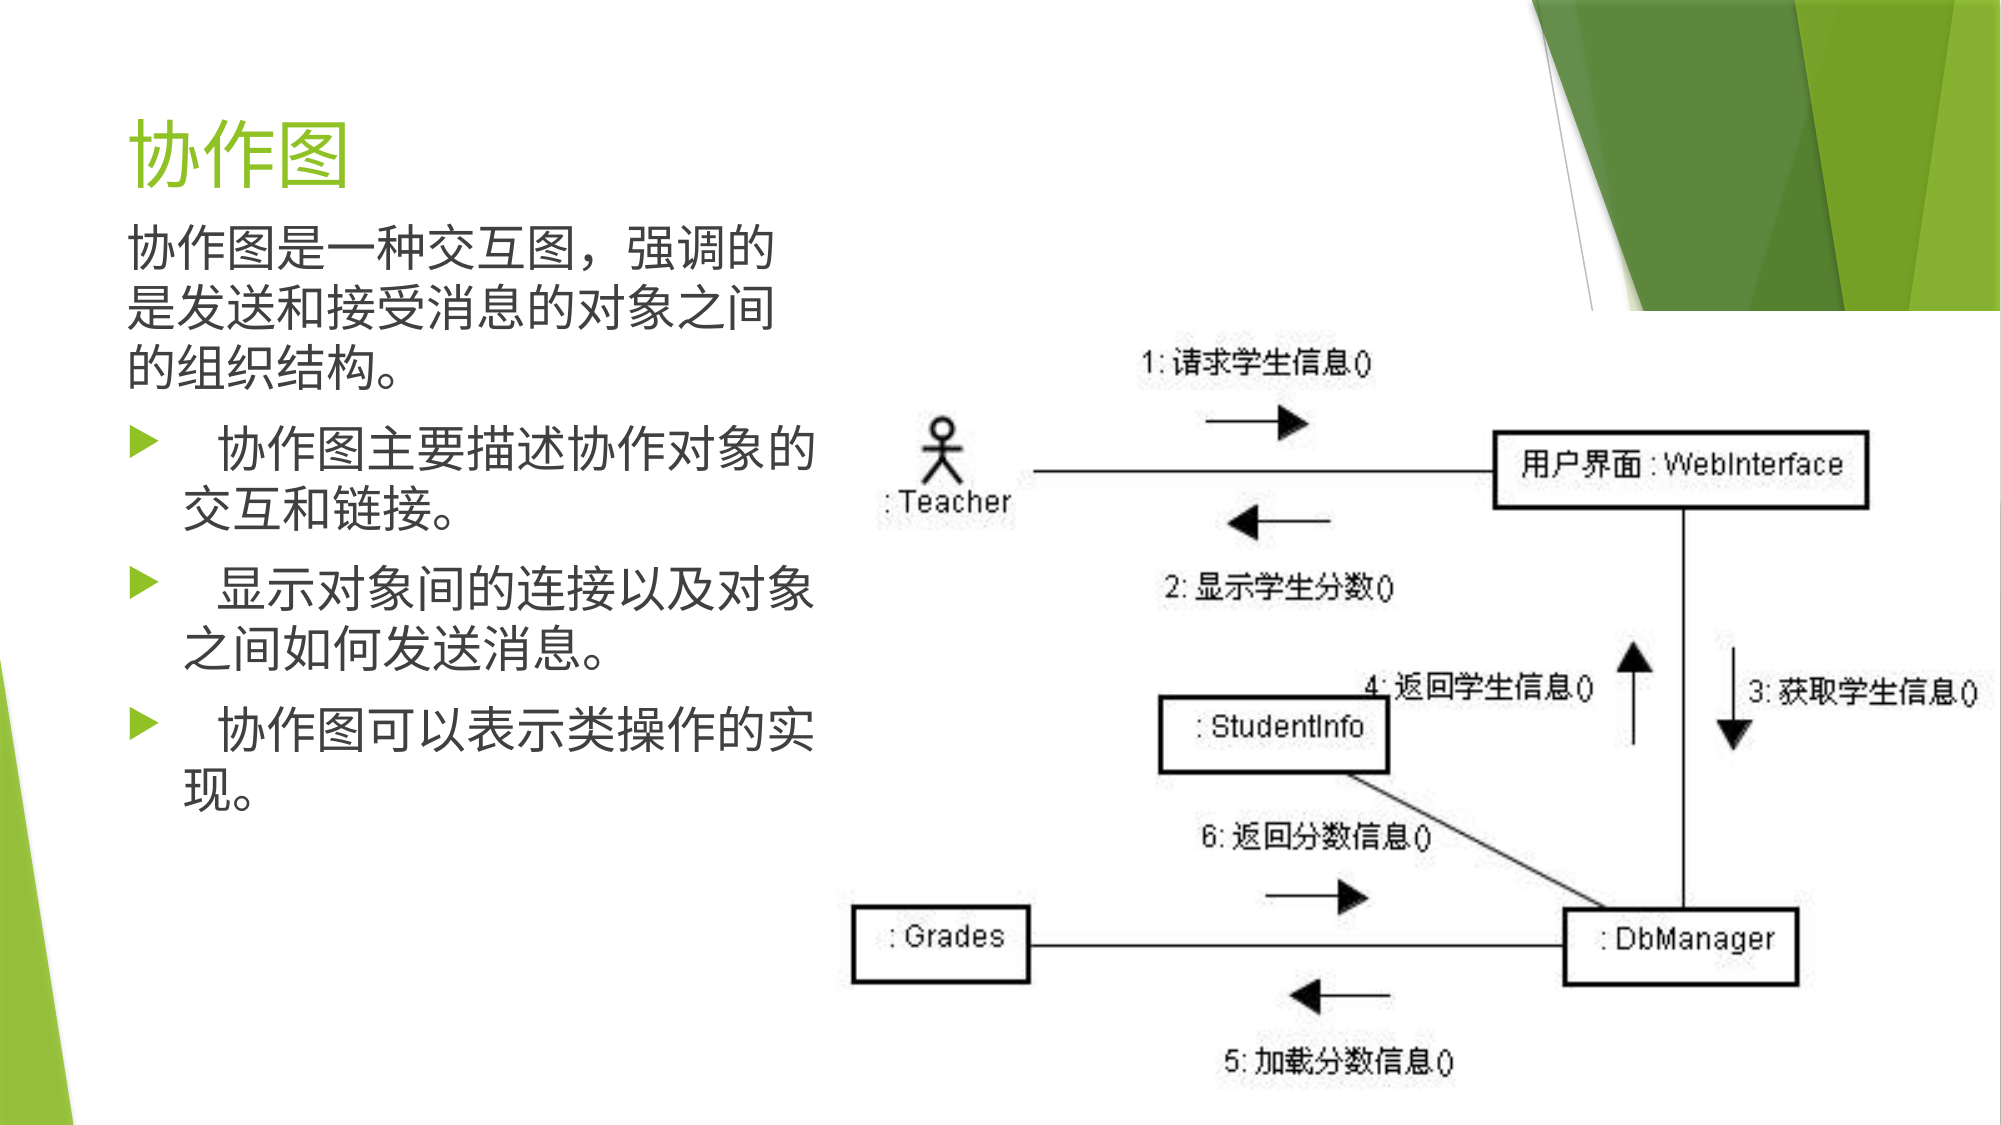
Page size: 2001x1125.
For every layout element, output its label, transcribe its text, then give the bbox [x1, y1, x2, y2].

title 协作图 [111, 99, 1522, 209]
picture [836, 310, 2000, 1125]
list 协作图是一种交互图，强调的是发送和接受消息的对象之间的组织结构。 协作图主要描述协作对象的交互和链接。 显示对象间的连接以及对象之间如何发送消息。 协作图可以表示类操作的实现。 [111, 208, 838, 1009]
